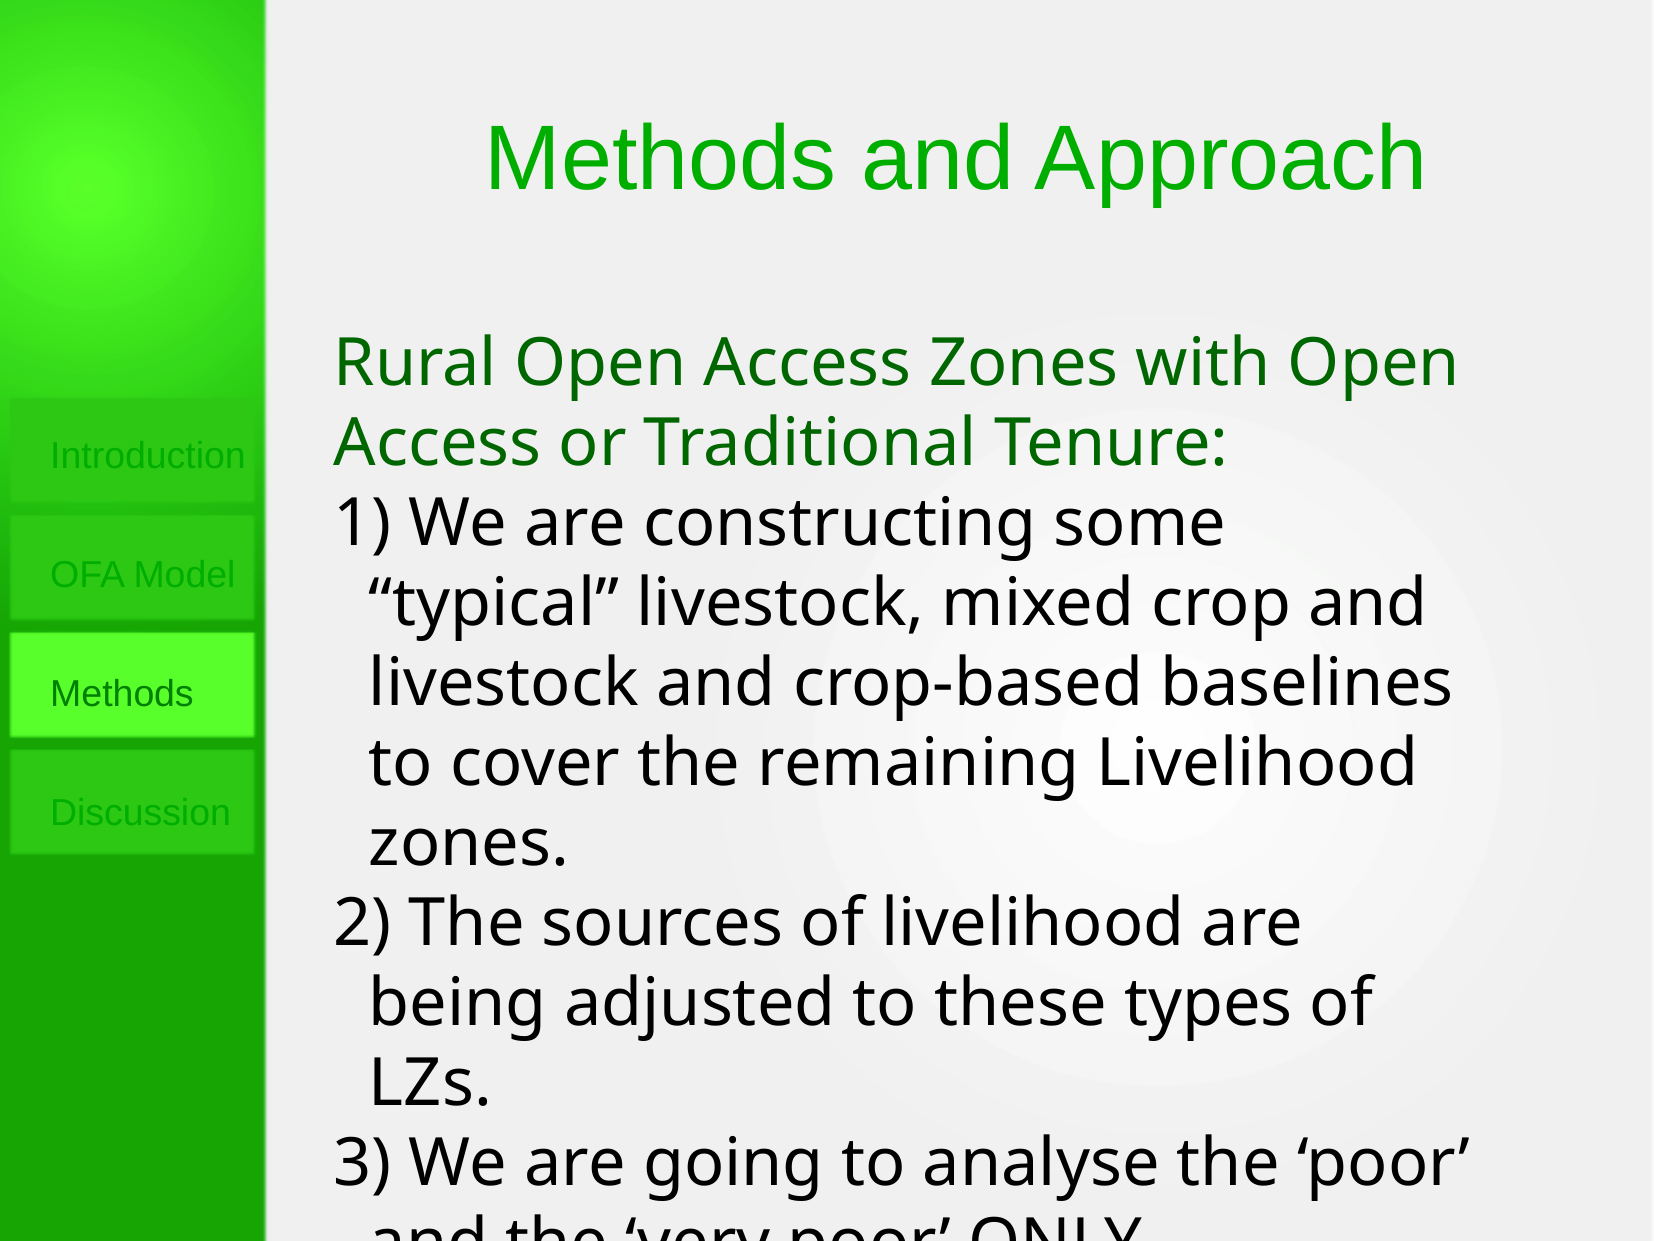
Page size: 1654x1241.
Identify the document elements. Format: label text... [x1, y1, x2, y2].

text_box Discussion [35, 781, 292, 839]
text_box Introduction [35, 425, 318, 483]
text_box OFA Model [35, 544, 252, 602]
text_box Methods and Approach [389, 49, 1524, 257]
text_box Rural Open Access Zones with Open Access or Traditional Tenure: We are constructing some “typical” livestock, mixed crop and livestock and crop-based baselines to cover the remaining Livelihood zones. The sources of livelihood are being adjusted to these types of LZs. We are going to analyse the ‘poor’ and the ‘very poor’ ONLY [318, 311, 1500, 1211]
picture [0, 0, 1654, 1241]
text_box Methods [35, 663, 265, 720]
